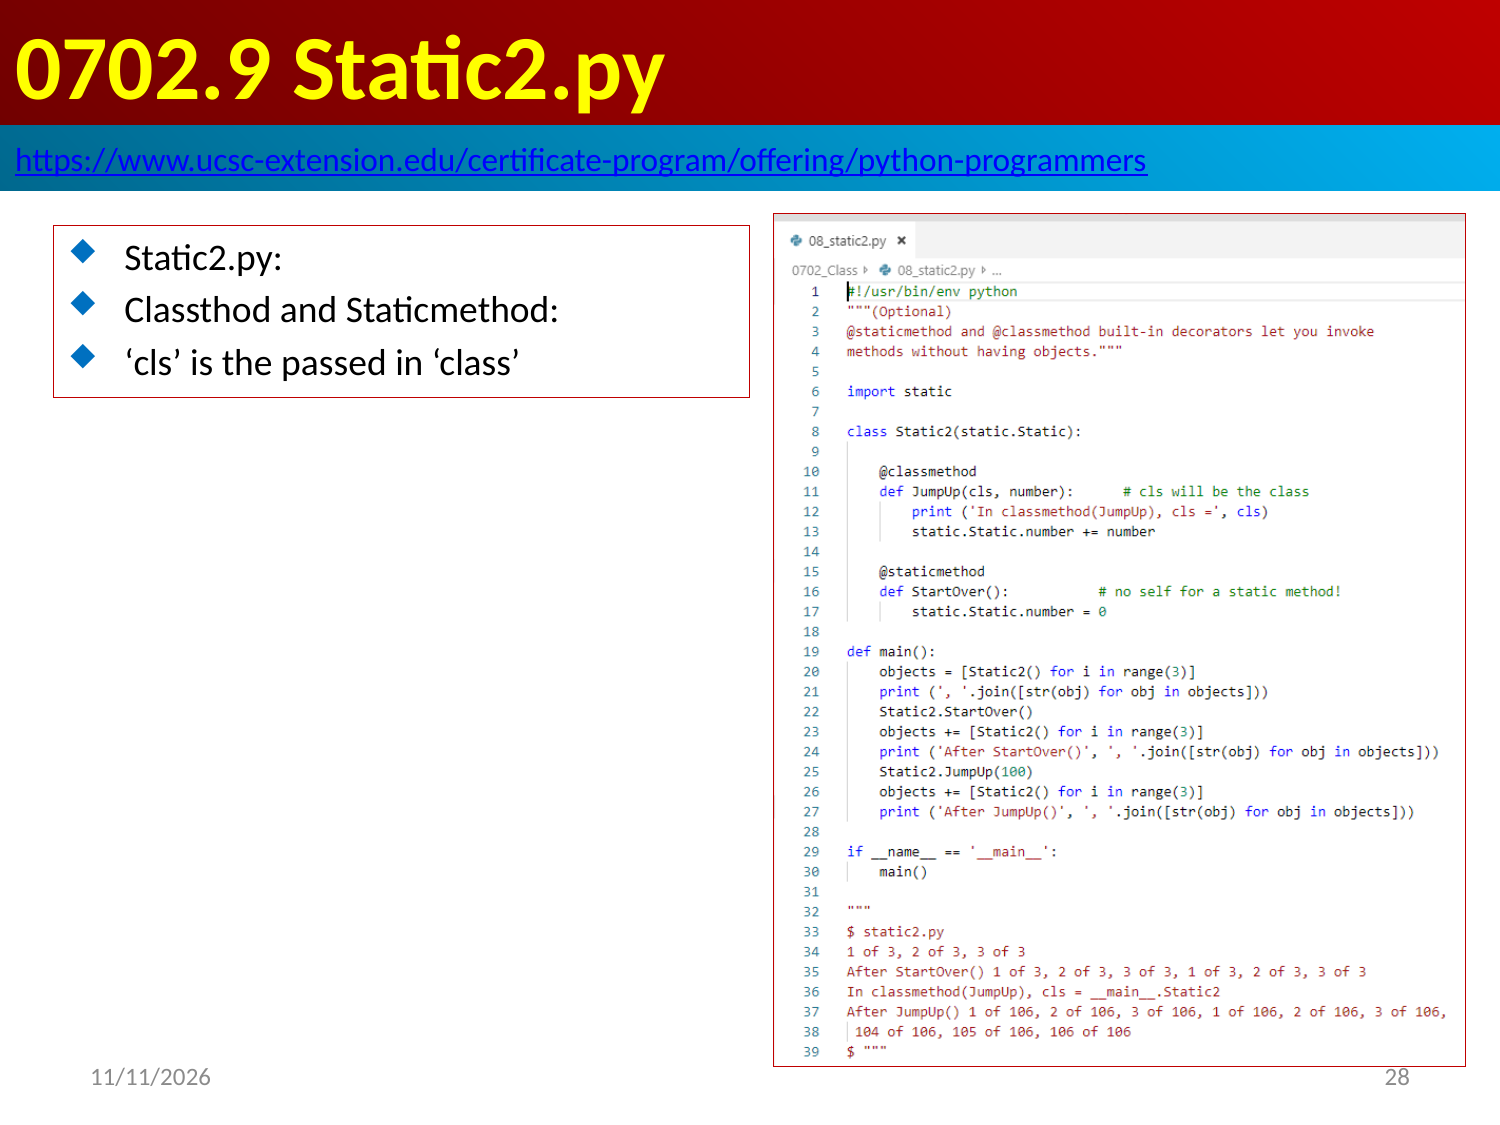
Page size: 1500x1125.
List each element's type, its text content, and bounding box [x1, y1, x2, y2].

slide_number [75, 1042, 425, 1109]
picture [773, 212, 1466, 1067]
text_box https://www.ucsc-extension.edu/certificate-program/offering/python-programmers [0, 125, 1500, 191]
title 0702.9 Static2.py [0, 0, 1500, 125]
subtitle Static2.py: Classthod and Staticmethod: ‘cls’ is the passed in ‘class’ [53, 225, 750, 398]
slide_number 28 [1074, 1075, 1425, 1109]
